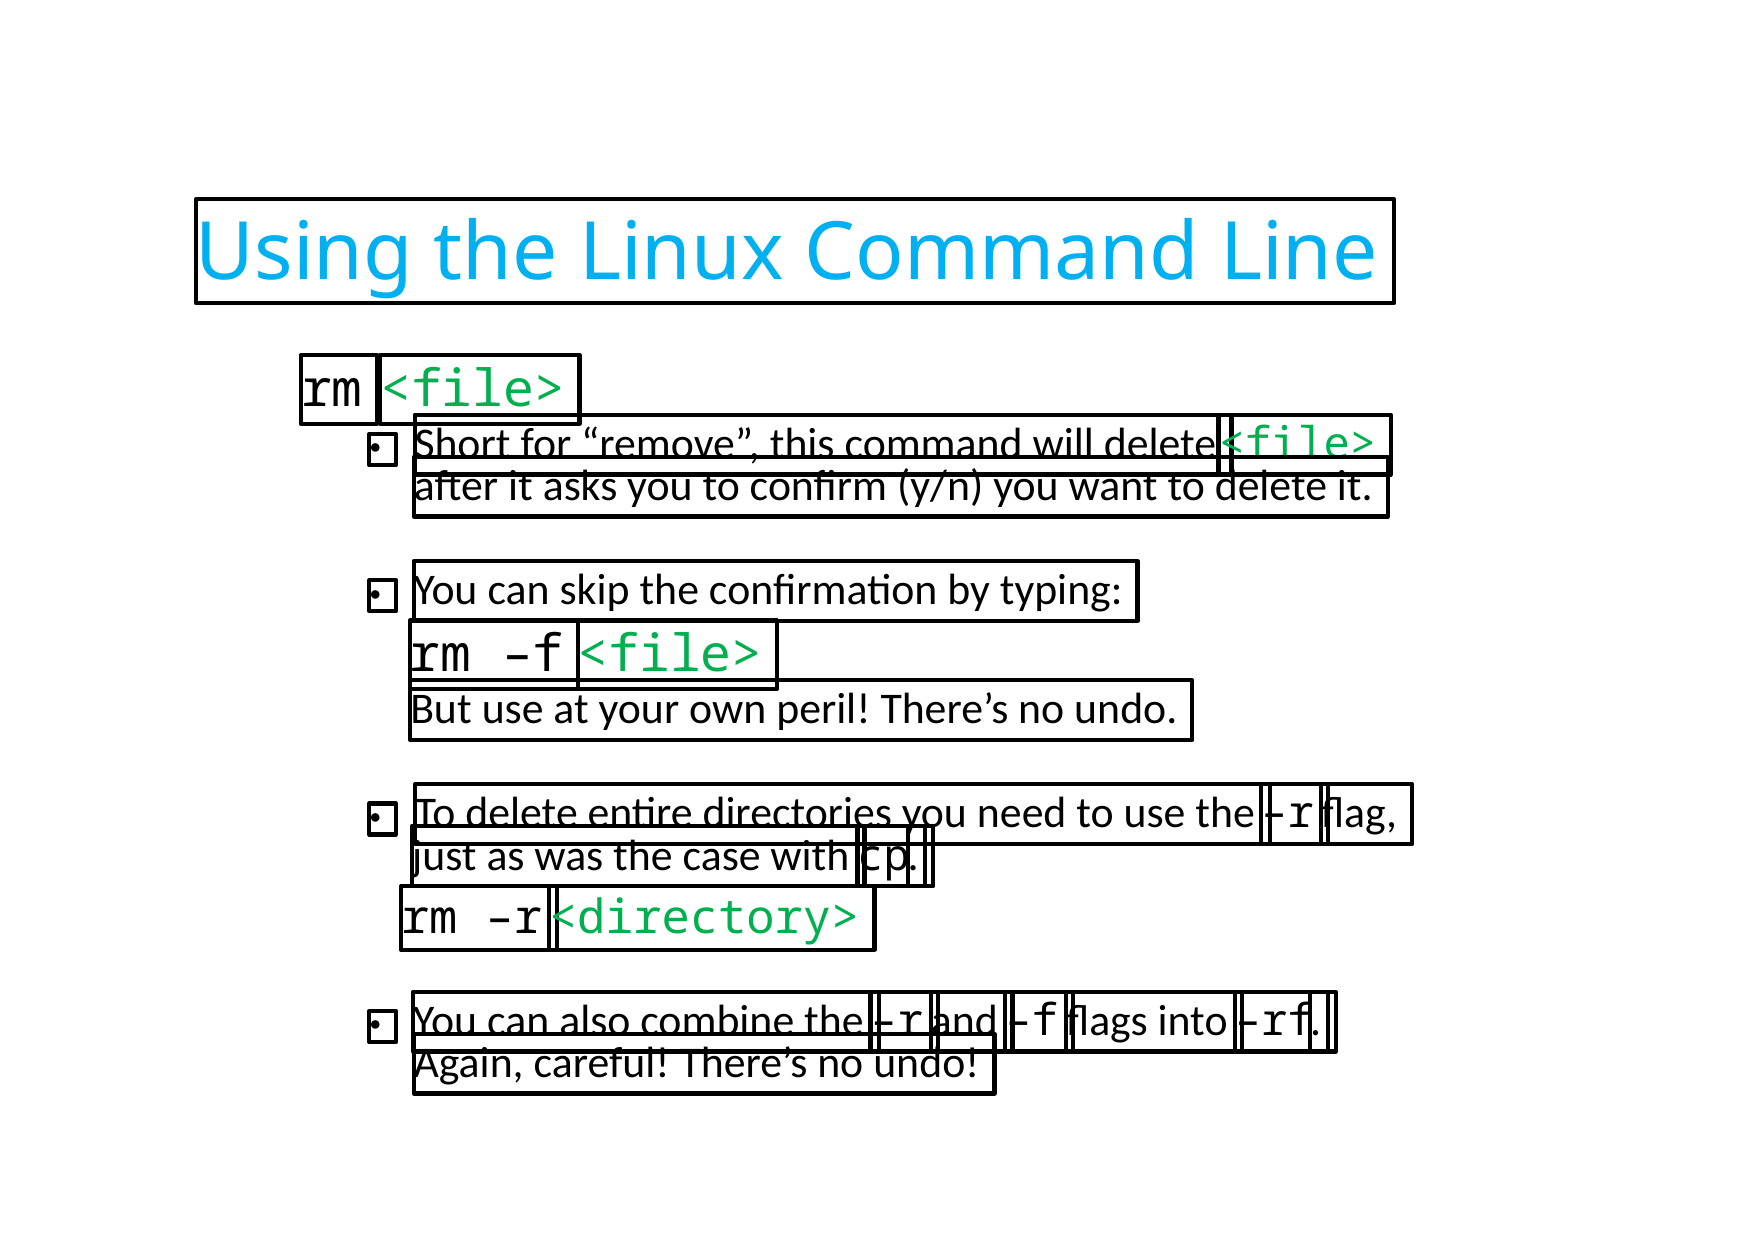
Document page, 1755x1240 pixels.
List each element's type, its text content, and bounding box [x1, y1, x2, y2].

text_box rm –r [399, 884, 547, 952]
text_box You can also combine the [411, 990, 868, 1054]
text_box cp [855, 824, 906, 888]
text_box –rf [1233, 990, 1308, 1054]
text_box flag, [1319, 782, 1414, 846]
text_box ● [367, 1009, 398, 1044]
text_box ● [367, 801, 398, 837]
text_box You can skip the confirmation by typing: [412, 559, 1140, 623]
text_box –r [868, 990, 929, 1032]
text_box <directory> [547, 884, 877, 952]
text_box Using the Linux Command Line [194, 197, 1396, 305]
text_box after it asks you to confirm (y/n) you want to delete it. [412, 455, 1390, 519]
text_box –r [1259, 782, 1319, 846]
text_box <file> [576, 618, 779, 678]
text_box rm –f [408, 618, 576, 678]
text_box rm [299, 353, 378, 426]
text_box Again, careful! There’s no undo! [412, 1032, 997, 1096]
text_box just as was the case with [410, 824, 855, 884]
text_box ● [367, 432, 398, 467]
text_box <file> [1216, 413, 1393, 477]
text_box To delete entire directories you need to use the [413, 782, 1259, 846]
text_box . [1308, 990, 1338, 1054]
text_box <file> [378, 353, 582, 426]
text_box ● [367, 578, 398, 613]
text_box . [906, 824, 935, 888]
text_box and [929, 990, 1003, 1054]
text_box But use at your own peril! There’s no undo. [408, 678, 1194, 742]
text_box Short for “remove”, this command will delete [413, 413, 1216, 455]
text_box –f [1003, 990, 1064, 1054]
text_box flags into [1064, 990, 1233, 1054]
